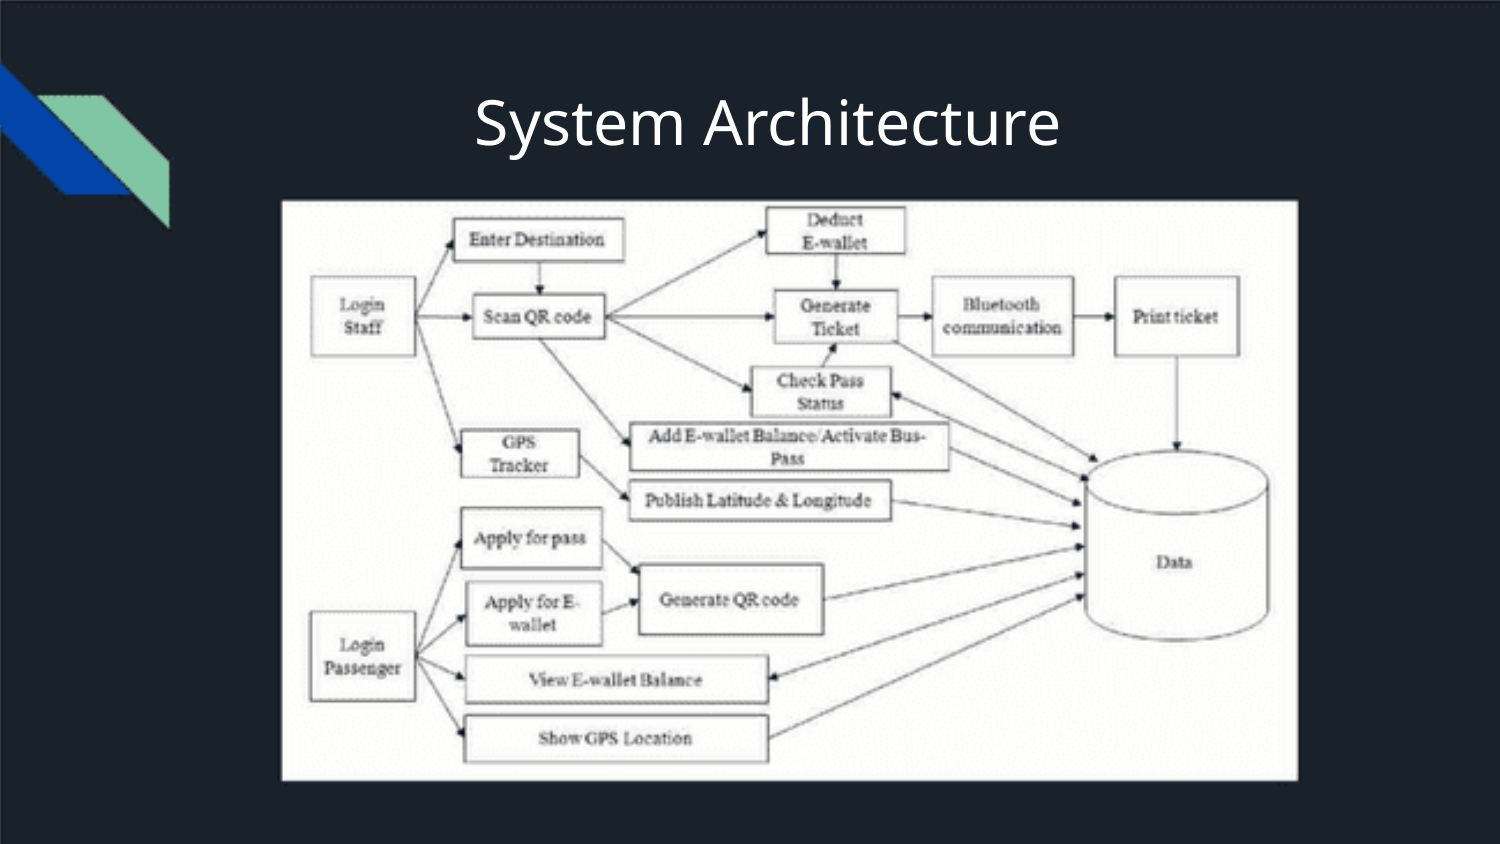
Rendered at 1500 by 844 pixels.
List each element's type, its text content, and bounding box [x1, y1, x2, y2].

text_box [0, 0, 1500, 844]
text_box System Architecture [474, 70, 1130, 158]
